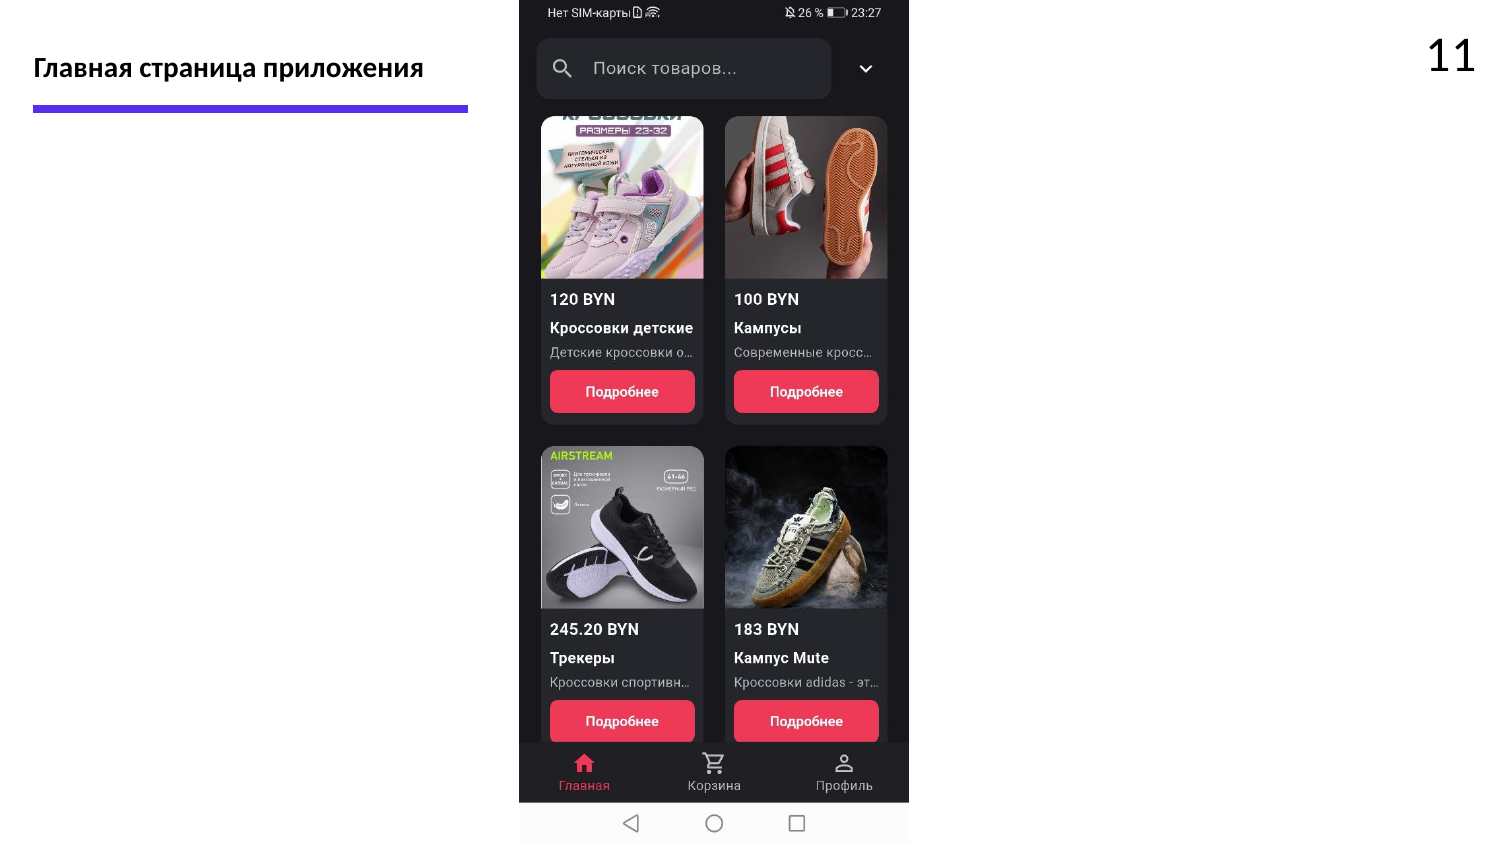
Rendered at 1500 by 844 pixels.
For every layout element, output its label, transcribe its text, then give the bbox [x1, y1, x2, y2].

text_box 11 [1414, 16, 1491, 88]
text_box Главная страница приложения [22, 42, 482, 88]
picture [518, 0, 909, 844]
